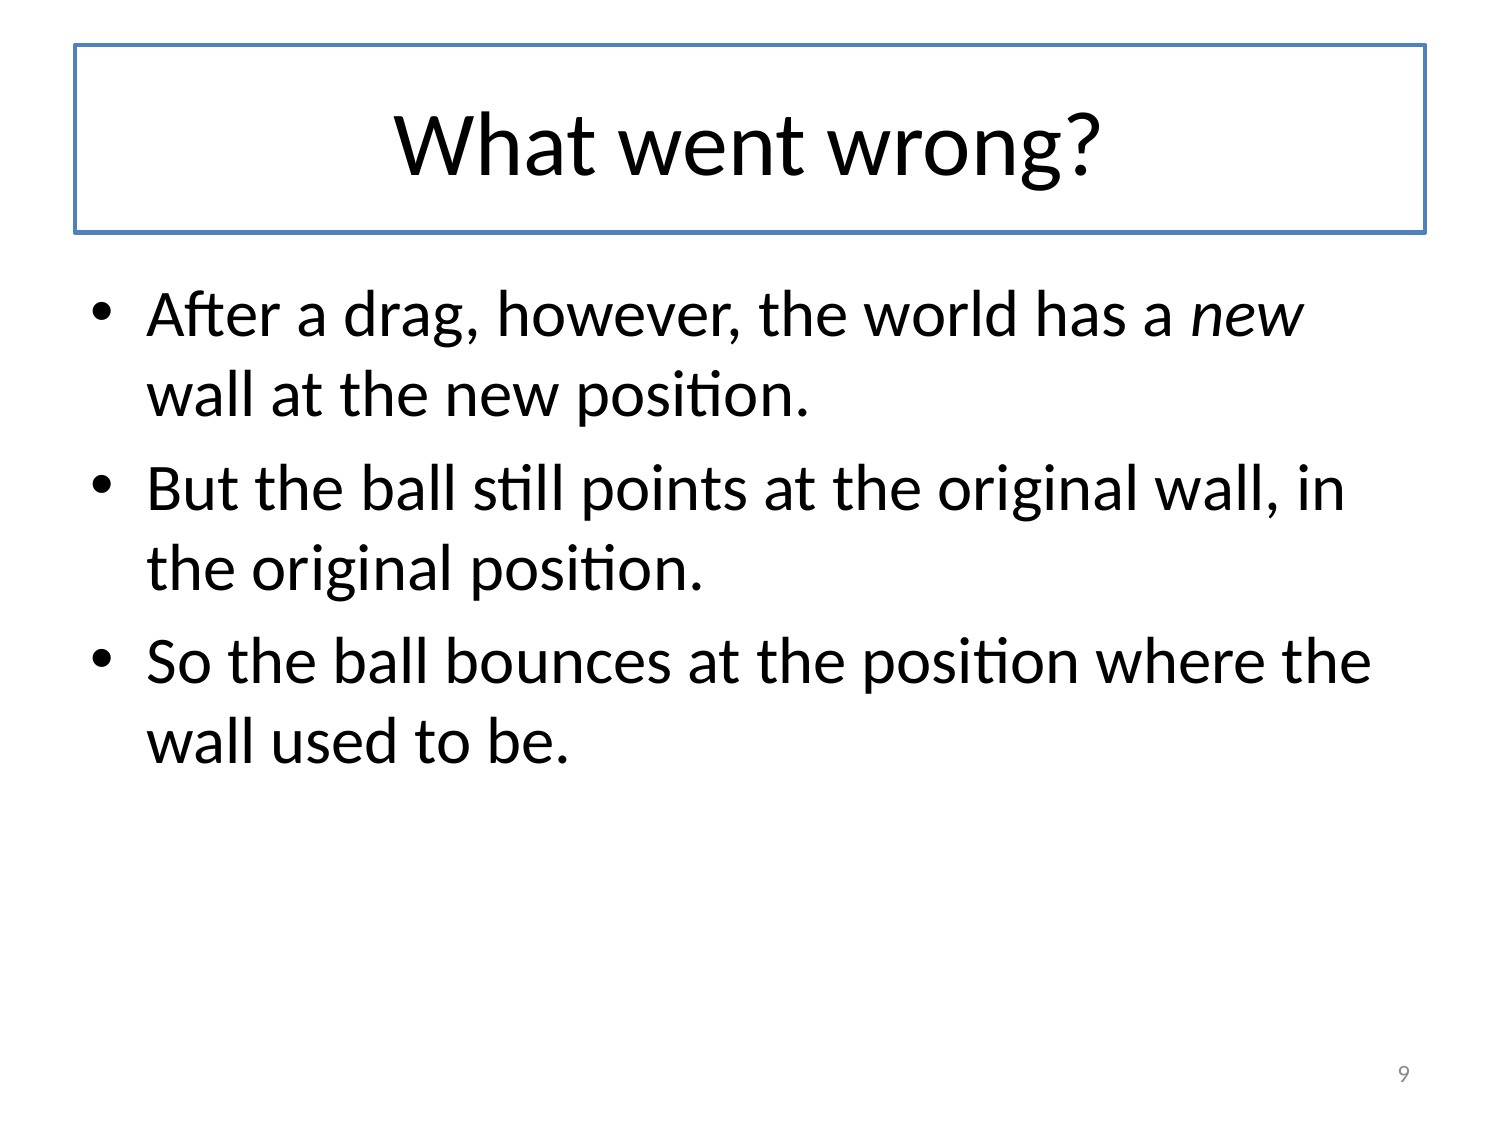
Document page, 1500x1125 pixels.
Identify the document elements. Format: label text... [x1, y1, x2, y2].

list After a drag, however, the world has a new wall at the new position. But the ball still points at the original wall, in the original position. So the ball bounces at the position where the wall used to be. [75, 262, 1425, 1005]
slide_number 9 [1074, 1042, 1425, 1103]
title What went wrong? [73, 43, 1427, 235]
